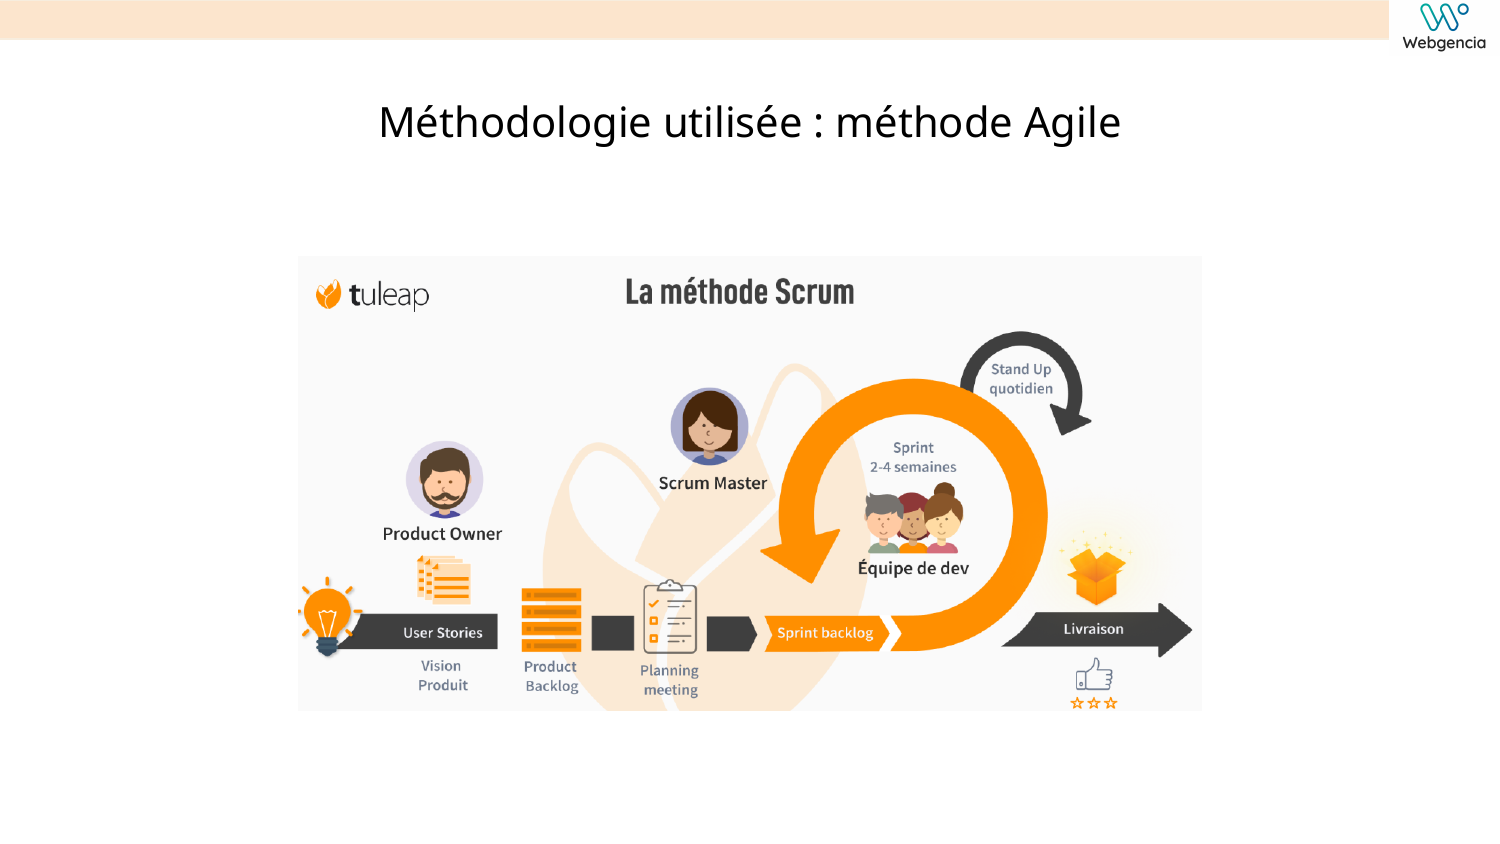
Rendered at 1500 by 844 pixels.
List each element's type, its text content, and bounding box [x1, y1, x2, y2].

title Méthodologie utilisée : méthode Agile [51, 72, 1449, 167]
picture [298, 256, 1202, 712]
text_box [0, 0, 1387, 40]
list [51, 189, 1449, 750]
picture [1389, 0, 1500, 57]
